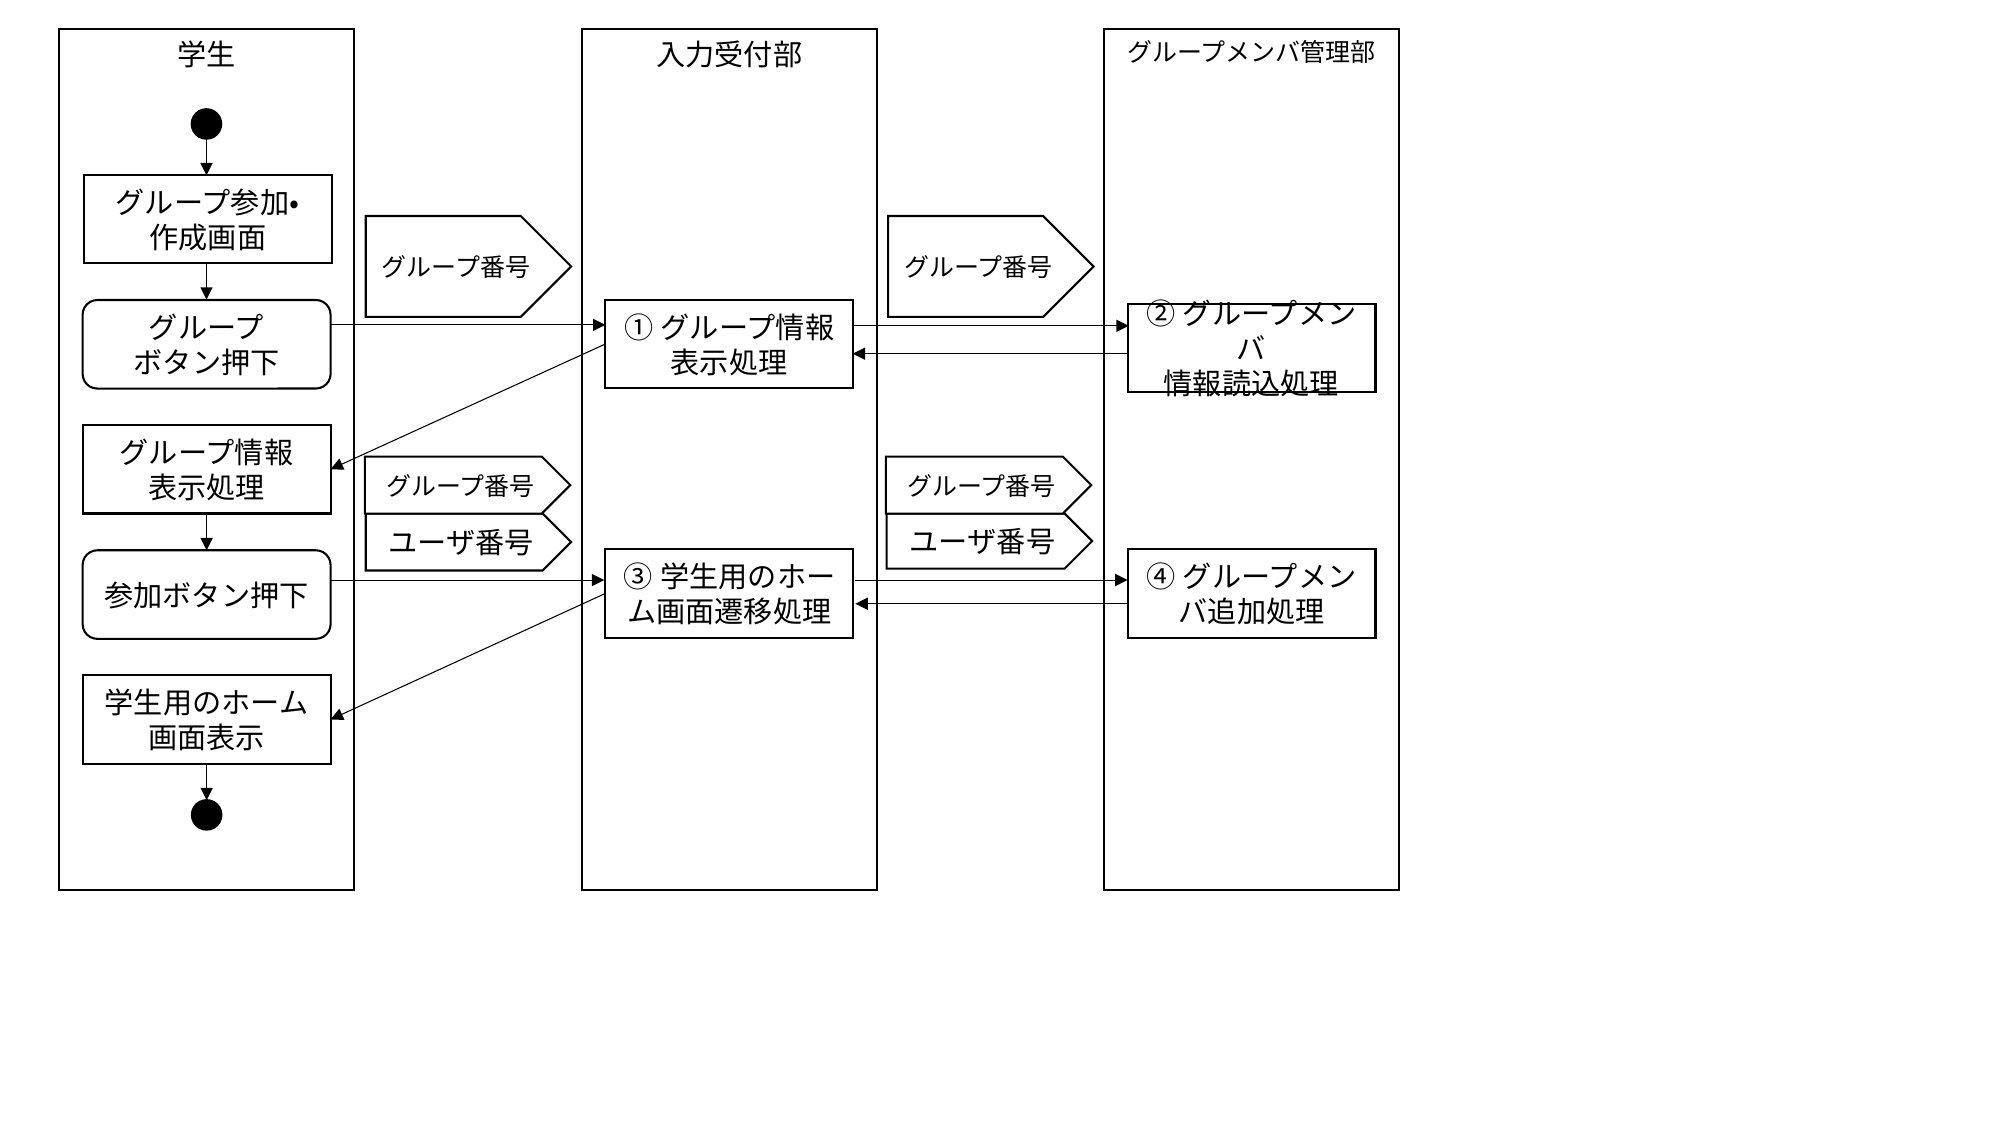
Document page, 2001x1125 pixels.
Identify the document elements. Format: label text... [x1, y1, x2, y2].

text_box 参加ボタン押下 [81, 549, 332, 640]
text_box 学生 [58, 28, 355, 891]
text_box ①グループ情報 表示処理 [604, 299, 854, 389]
text_box [190, 108, 223, 140]
text_box グループメンバ管理部 [1103, 28, 1400, 891]
text_box ユーザ番号 [885, 513, 1094, 570]
text_box グループ番号 [363, 470, 572, 515]
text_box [330, 344, 606, 470]
text_box グループ番号 [884, 455, 1093, 515]
text_box 入力受付部 [581, 354, 878, 891]
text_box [330, 593, 606, 720]
text_box グループ ボタン押下 [81, 298, 332, 390]
text_box ④グループメンバ追加処理 [1127, 548, 1377, 639]
text_box グループ番号 [364, 214, 573, 318]
text_box 入力受付部 [854, 326, 878, 353]
text_box 入力受付部 [581, 325, 604, 344]
text_box ユーザ番号 [364, 513, 573, 572]
text_box ②グループメンバ 情報読込処理 [1127, 303, 1377, 393]
text_box ③学生用のホーム画面遷移処理 [604, 548, 854, 639]
text_box グループ情報 表示処理 [82, 424, 332, 515]
text_box [190, 799, 223, 831]
text_box グループ参加・ 作成画面 [83, 174, 333, 264]
text_box 入力受付部 [581, 28, 878, 325]
text_box 学生用のホーム画面表示 [82, 674, 332, 765]
text_box グループ番号 [887, 214, 1096, 318]
